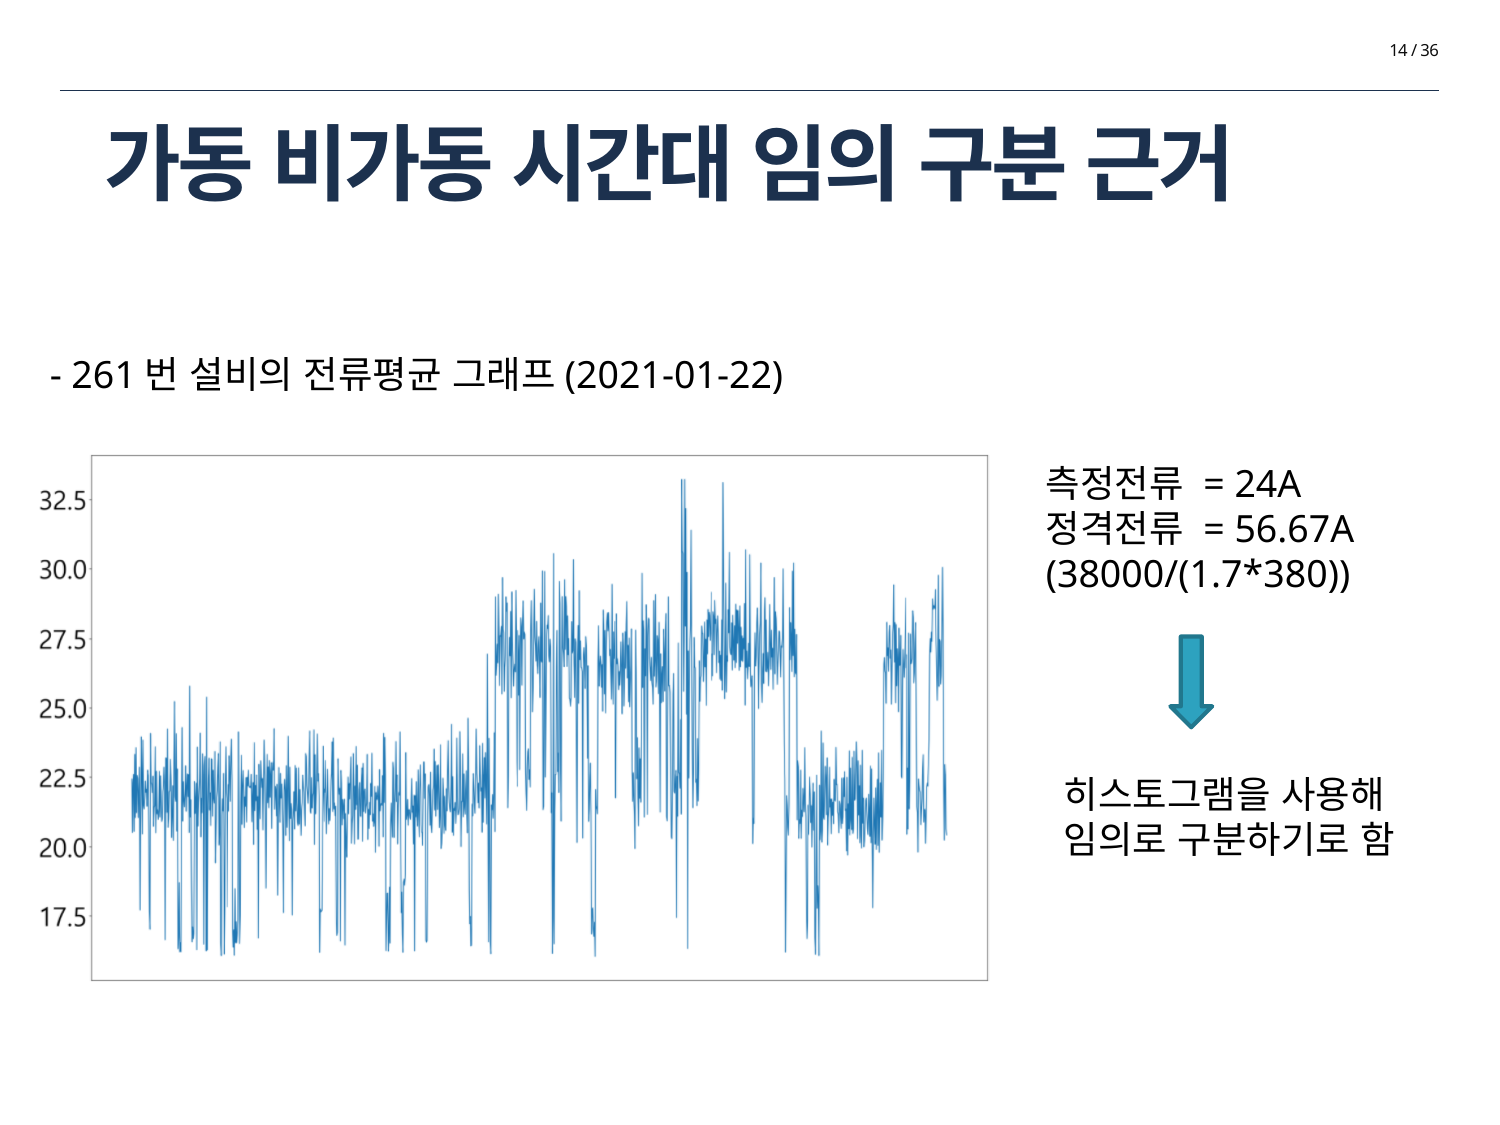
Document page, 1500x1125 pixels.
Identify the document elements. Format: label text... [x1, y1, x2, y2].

text_box 가동 비가동 시간대 임의 구분 근거 [46, 113, 1426, 209]
picture [34, 452, 1002, 989]
text_box [1168, 634, 1215, 730]
text_box 측정전류 = 24A 정격전류 = 56.67A (38000/(1.7*380)) [1031, 452, 1404, 648]
text_box 14 / 36 [1193, 32, 1454, 70]
text_box 히스토그램을 사용해 임의로 구분하기로 함 [1049, 763, 1411, 869]
text_box - 261번 설비의 전류평균 그래프(2021-01-22) [34, 323, 1324, 539]
